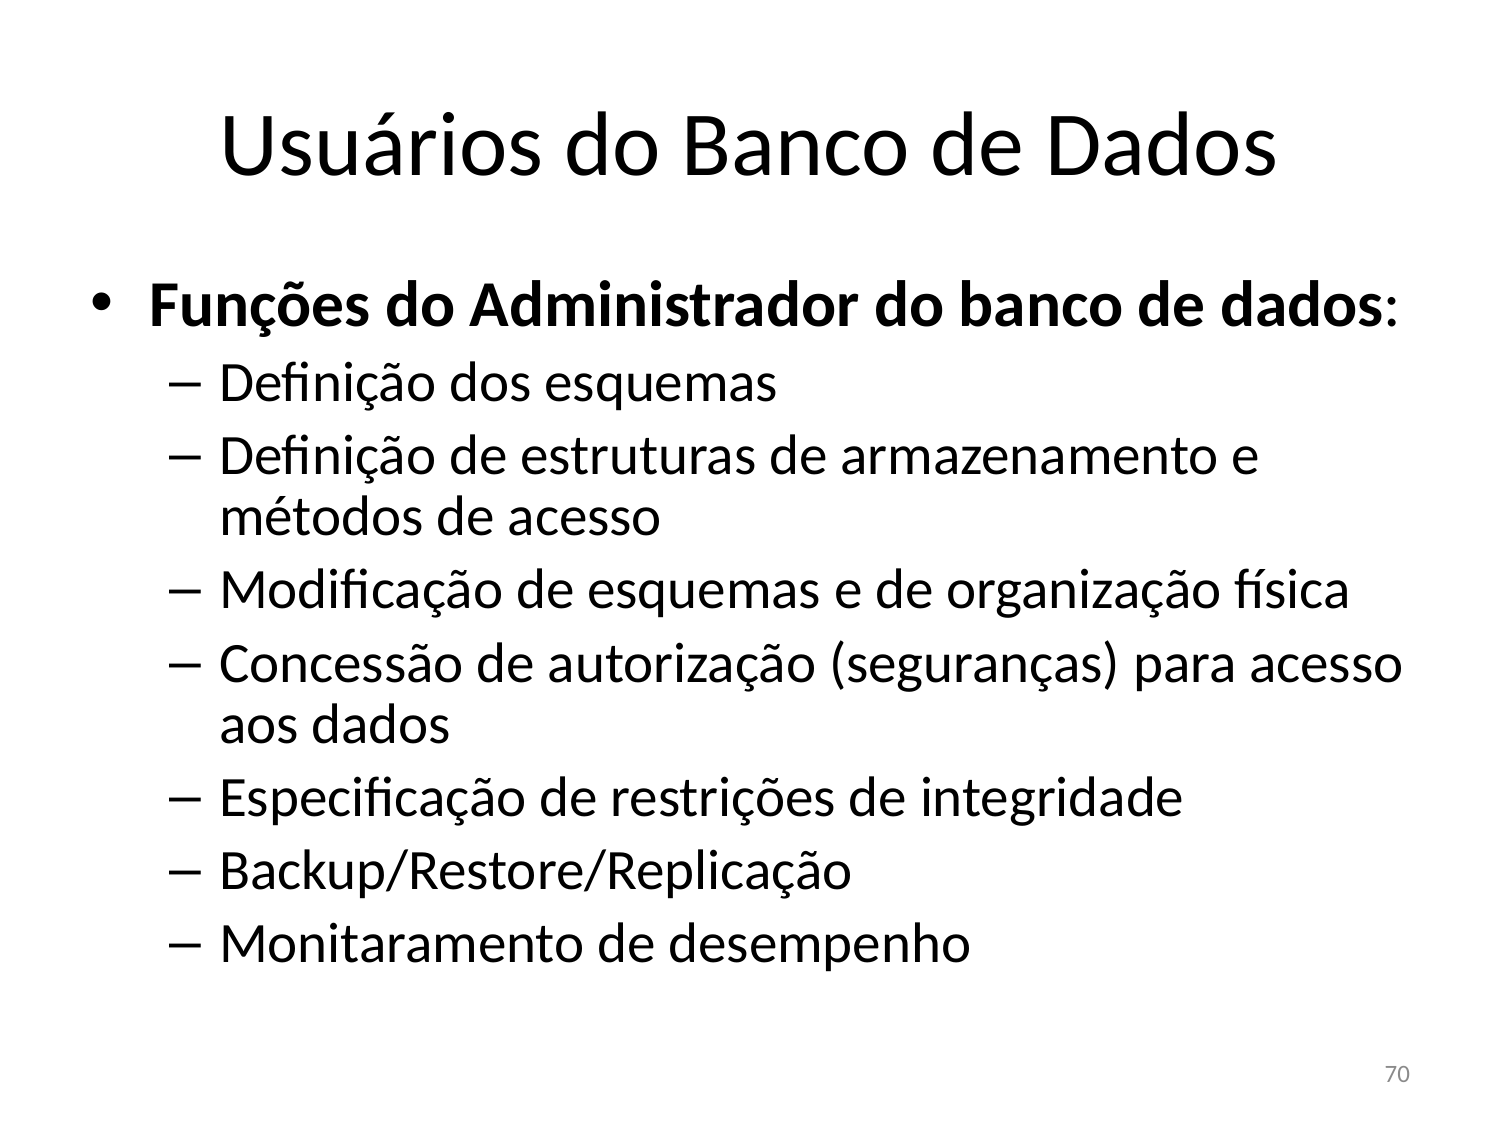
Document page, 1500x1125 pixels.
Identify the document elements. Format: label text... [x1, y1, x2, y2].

list Funções do Administrador do banco de dados: Definição dos esquemas Definição de estruturas de armazenamento e métodos de acesso Modificação de esquemas e de organização física Concessão de autorização (seguranças) para acesso aos dados Especificação de restrições de integridade Backup/Restore/Replicação Monitaramento de desempenho [75, 262, 1425, 1005]
slide_number 70 [1074, 1042, 1425, 1103]
title Usuários do Banco de Dados [75, 45, 1425, 233]
